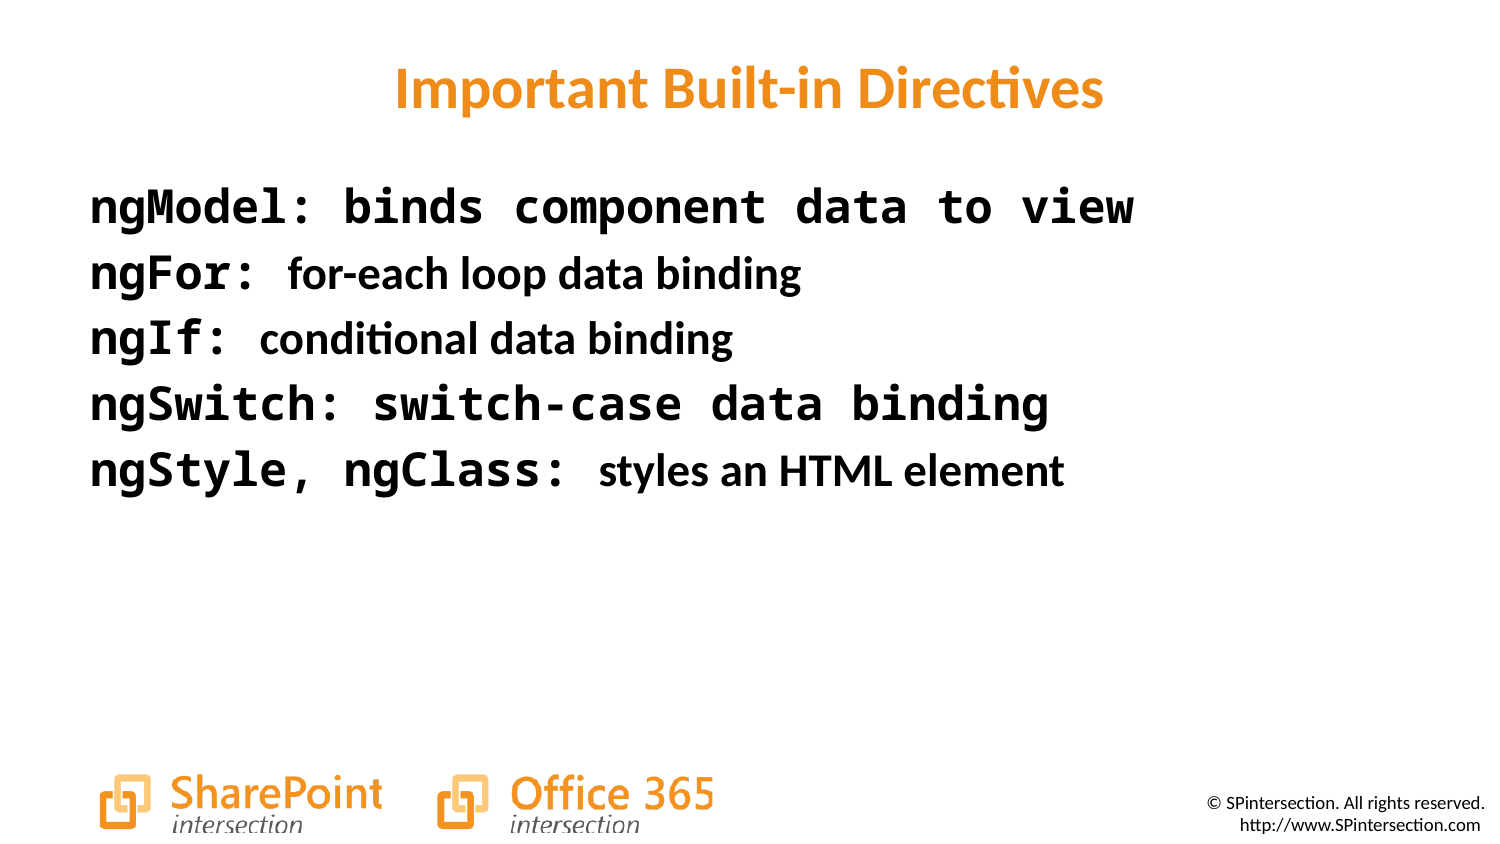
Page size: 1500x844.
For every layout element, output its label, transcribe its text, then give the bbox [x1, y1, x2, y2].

title Important Built-in Directives [74, 37, 1426, 132]
list ngModel: binds component data to view ngFor: for-each loop data binding ngIf: conditional data binding ngSwitch: switch-case data binding ngStyle, ngClass: styles an HTML element [74, 168, 1426, 694]
